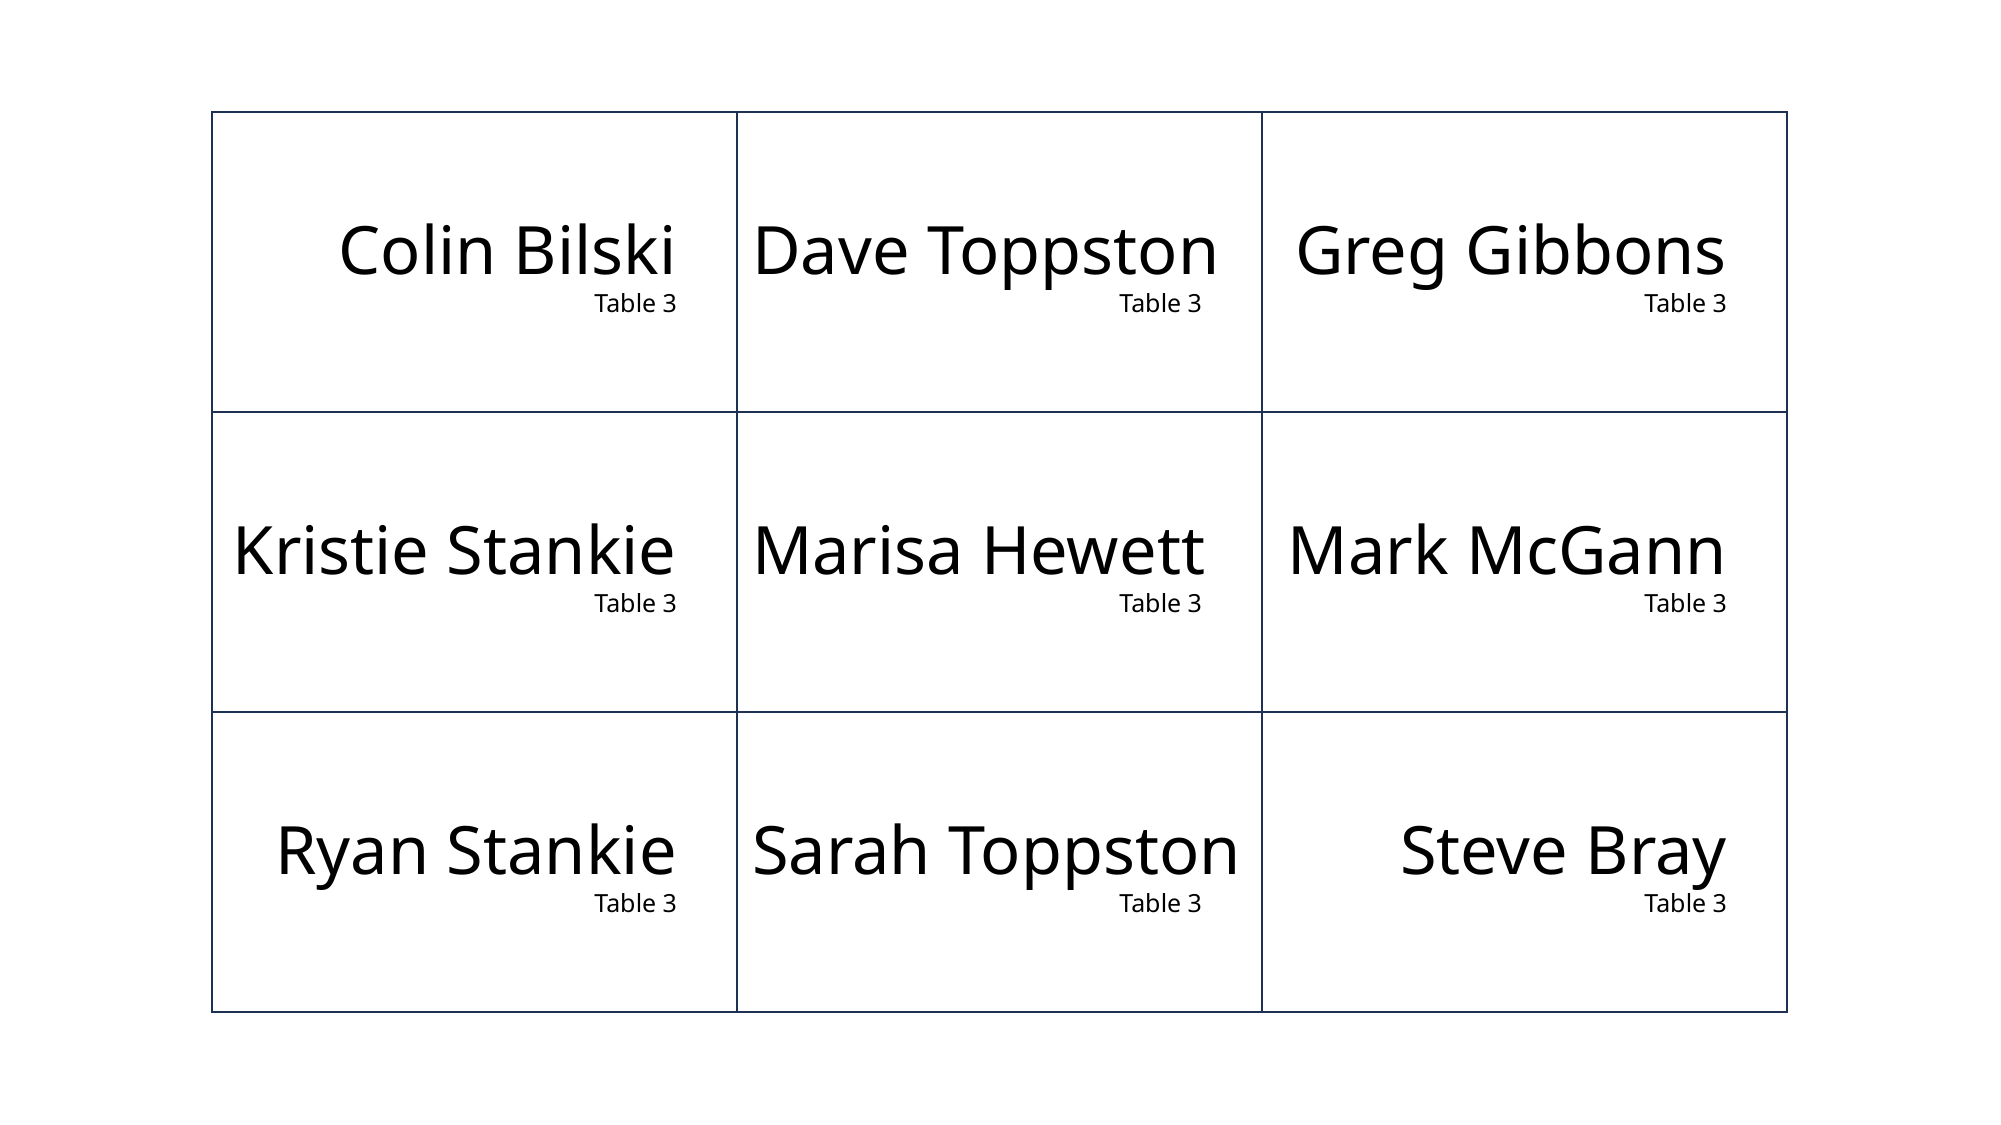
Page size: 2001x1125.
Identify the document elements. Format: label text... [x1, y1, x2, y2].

text_box Colin Bilski Table 3 [211, 111, 738, 413]
text_box Marisa Hewett Table 3 [736, 411, 1261, 711]
text_box Ryan Stankie Table 3 [211, 711, 736, 1013]
text_box Kristie Stankie Table 3 [211, 413, 736, 711]
text_box Steve Bray Table 3 [1261, 711, 1788, 1013]
text_box Dave Toppston Table 3 [738, 111, 1261, 411]
text_box Sarah Toppston Table 3 [736, 711, 1261, 1013]
text_box Greg Gibbons Table 3 [1261, 111, 1788, 411]
text_box Mark McGann Table 3 [1261, 411, 1788, 711]
